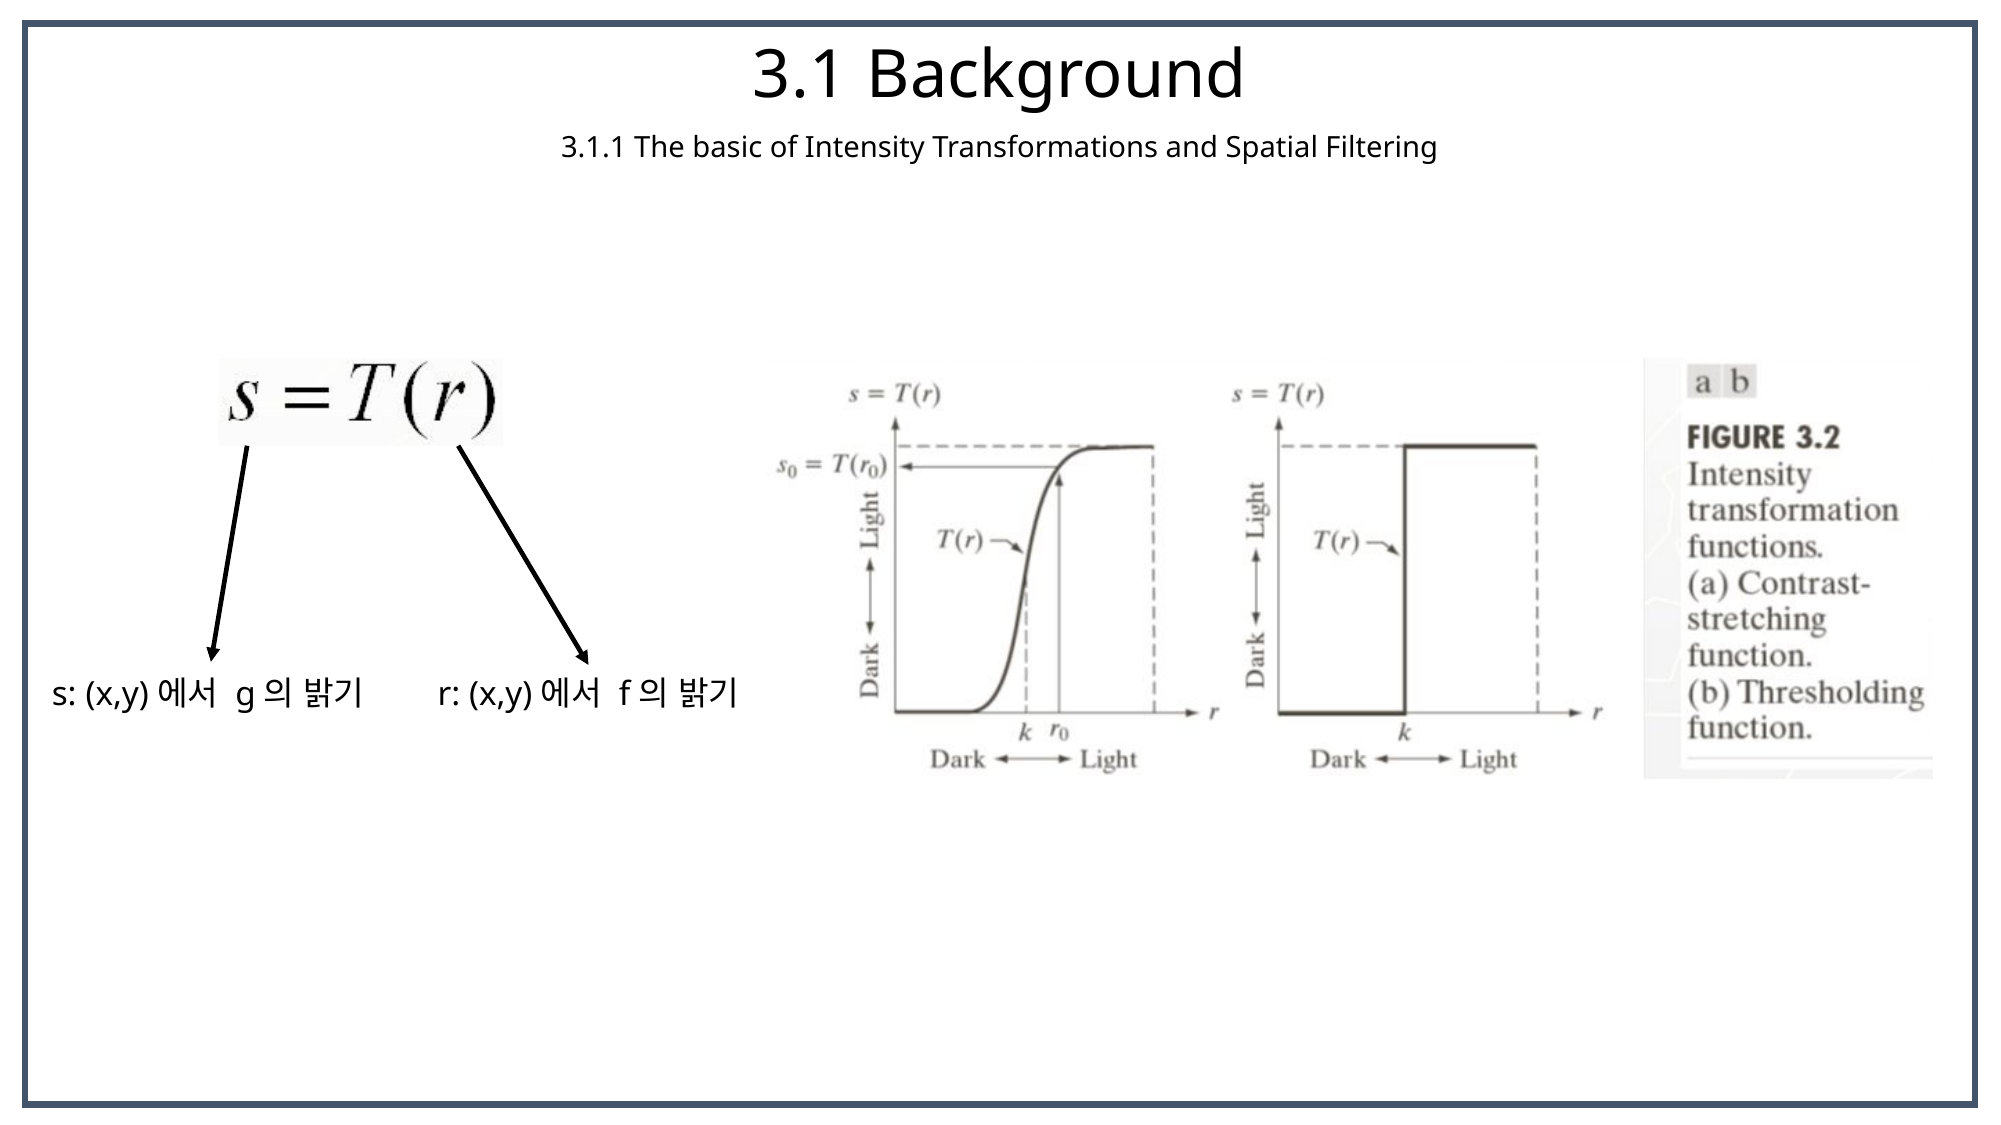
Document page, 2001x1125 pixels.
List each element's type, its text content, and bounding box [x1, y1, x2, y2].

text_box [24, 22, 1976, 1106]
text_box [210, 445, 248, 662]
text_box r: (x,y)에서 f의 밝기 [418, 664, 759, 720]
picture [764, 358, 1933, 779]
picture [218, 358, 503, 446]
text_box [458, 445, 589, 665]
text_box 3.1.1 The basic of Intensity Transformations and Spatial Filtering [458, 120, 1542, 171]
text_box s: (x,y)에서 g의 밝기 [24, 664, 392, 720]
